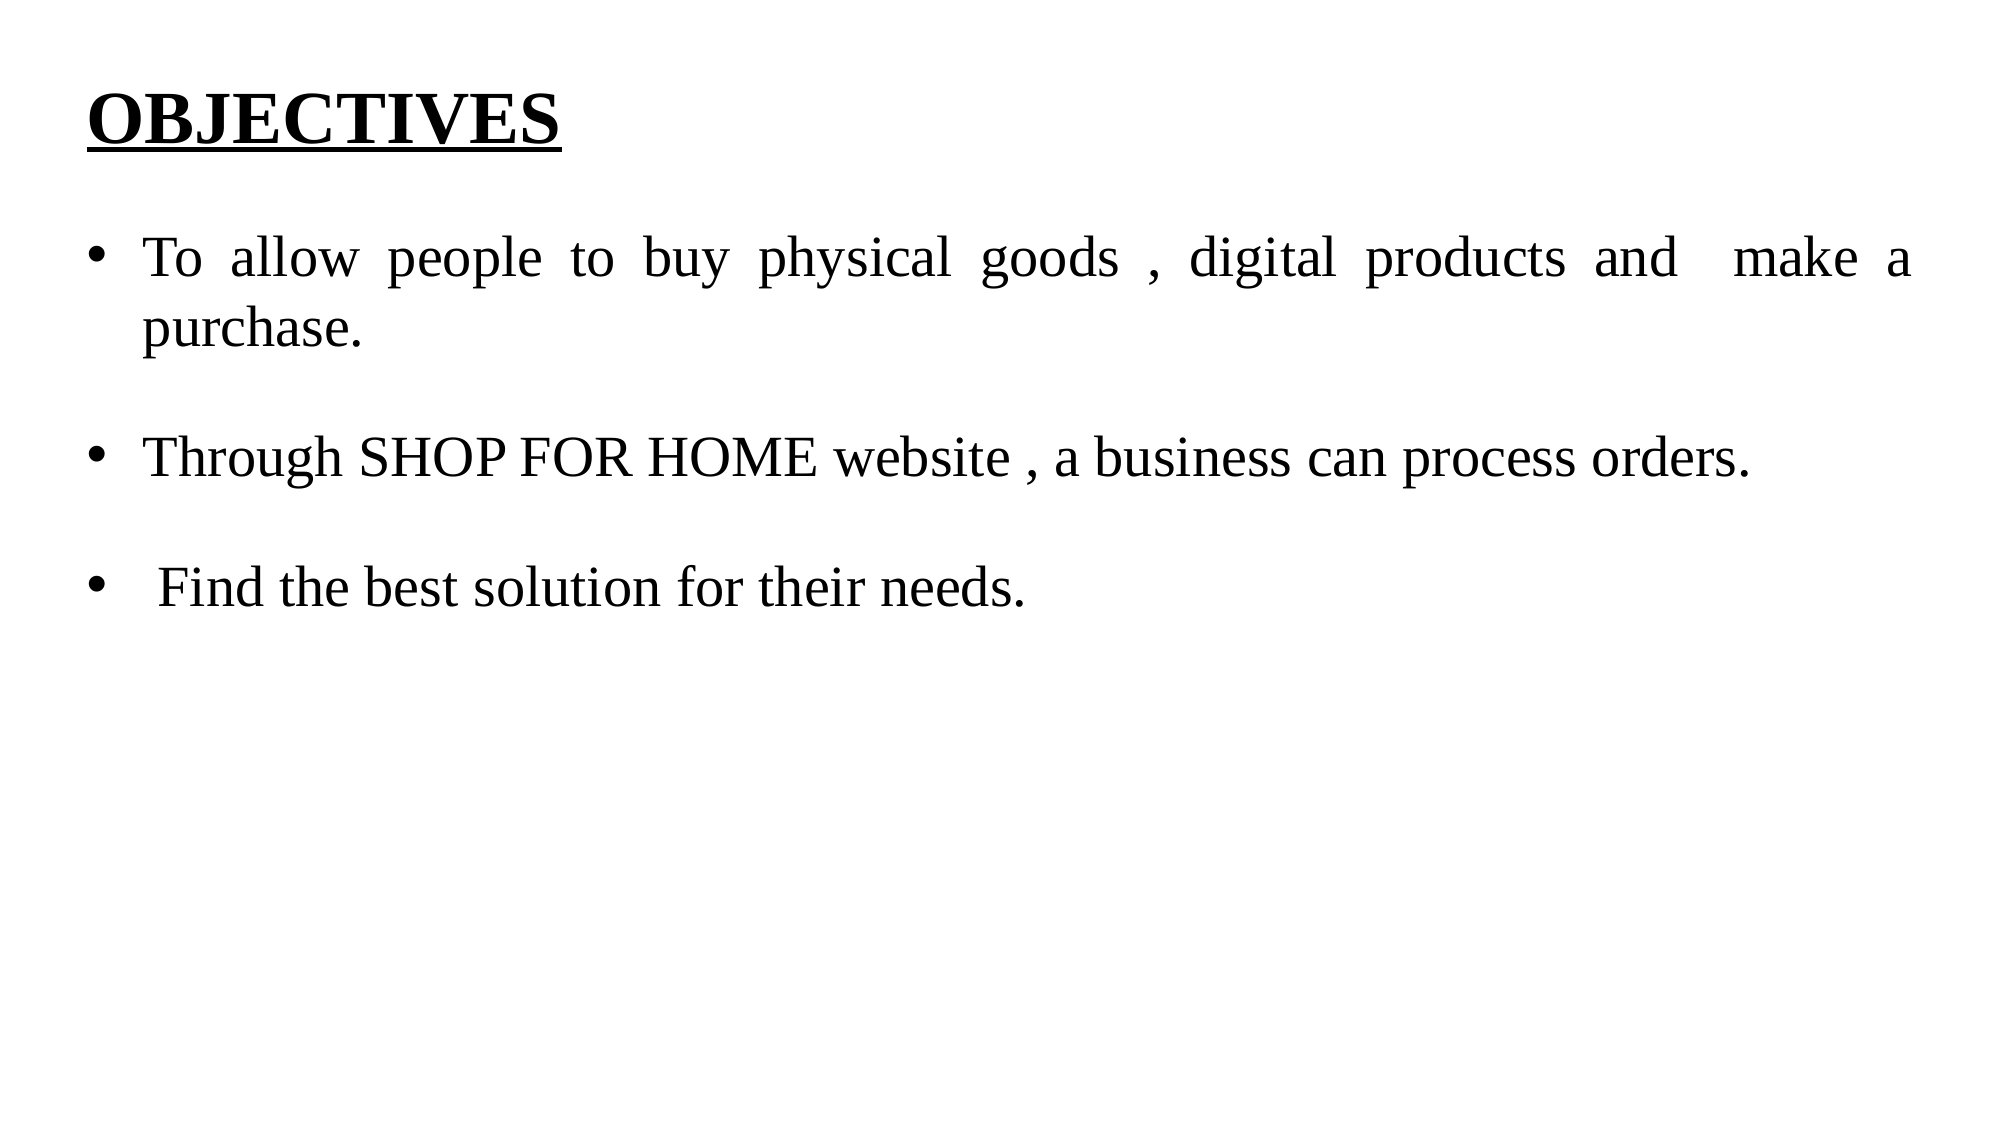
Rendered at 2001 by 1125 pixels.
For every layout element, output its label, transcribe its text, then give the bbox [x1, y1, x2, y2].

text_box OBJECTIVES To allow people to buy physical goods , digital products and make a purchase. Through SHOP FOR HOME website , a business can process orders. Find the best solution for their needs. [71, 60, 1929, 686]
